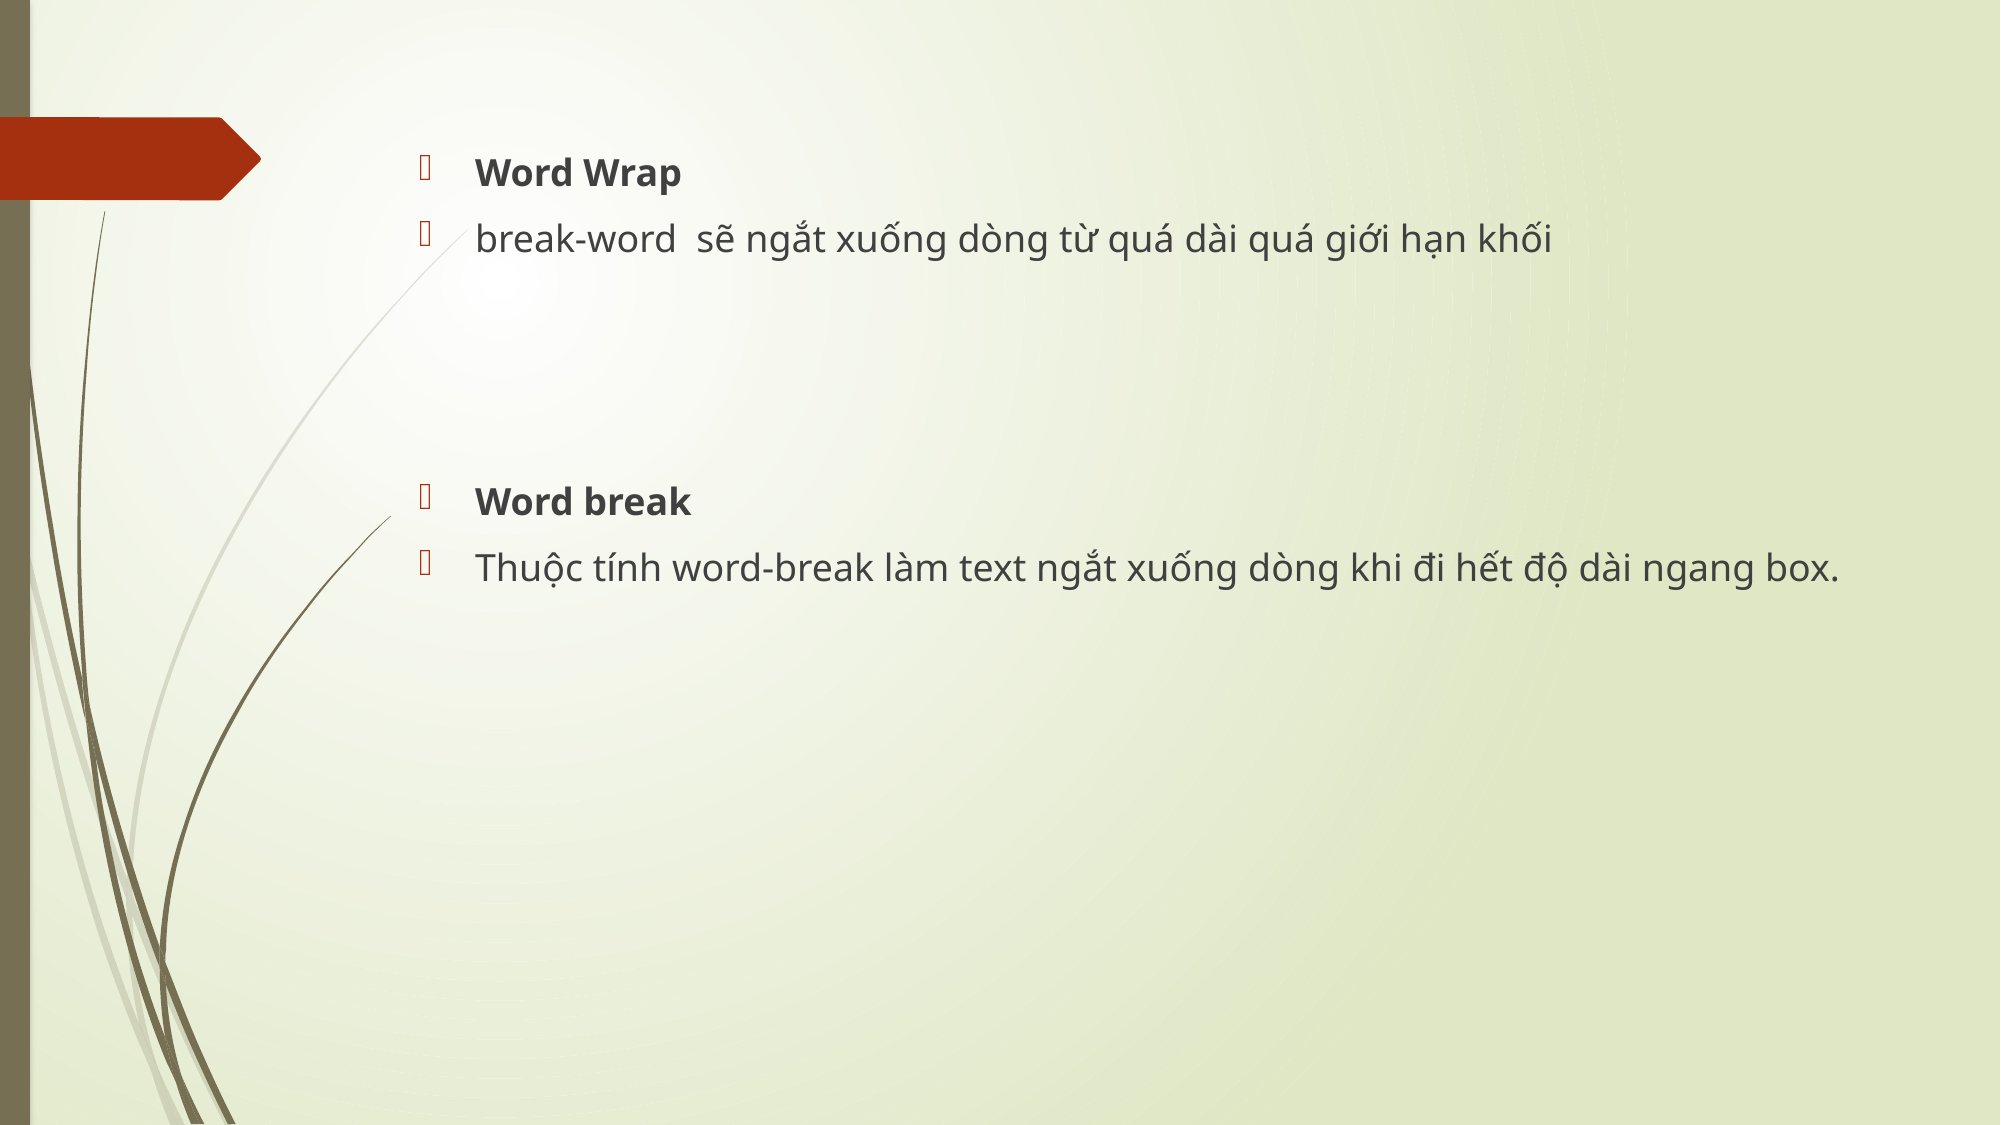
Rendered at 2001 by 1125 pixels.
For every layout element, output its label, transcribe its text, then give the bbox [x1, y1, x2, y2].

list Word Wrap break-word sẽ ngắt xuống dòng từ quá dài quá giới hạn khối Word break Thuộc tính word-break làm text ngắt xuống dòng khi đi hết độ dài ngang box. [403, 141, 1867, 762]
